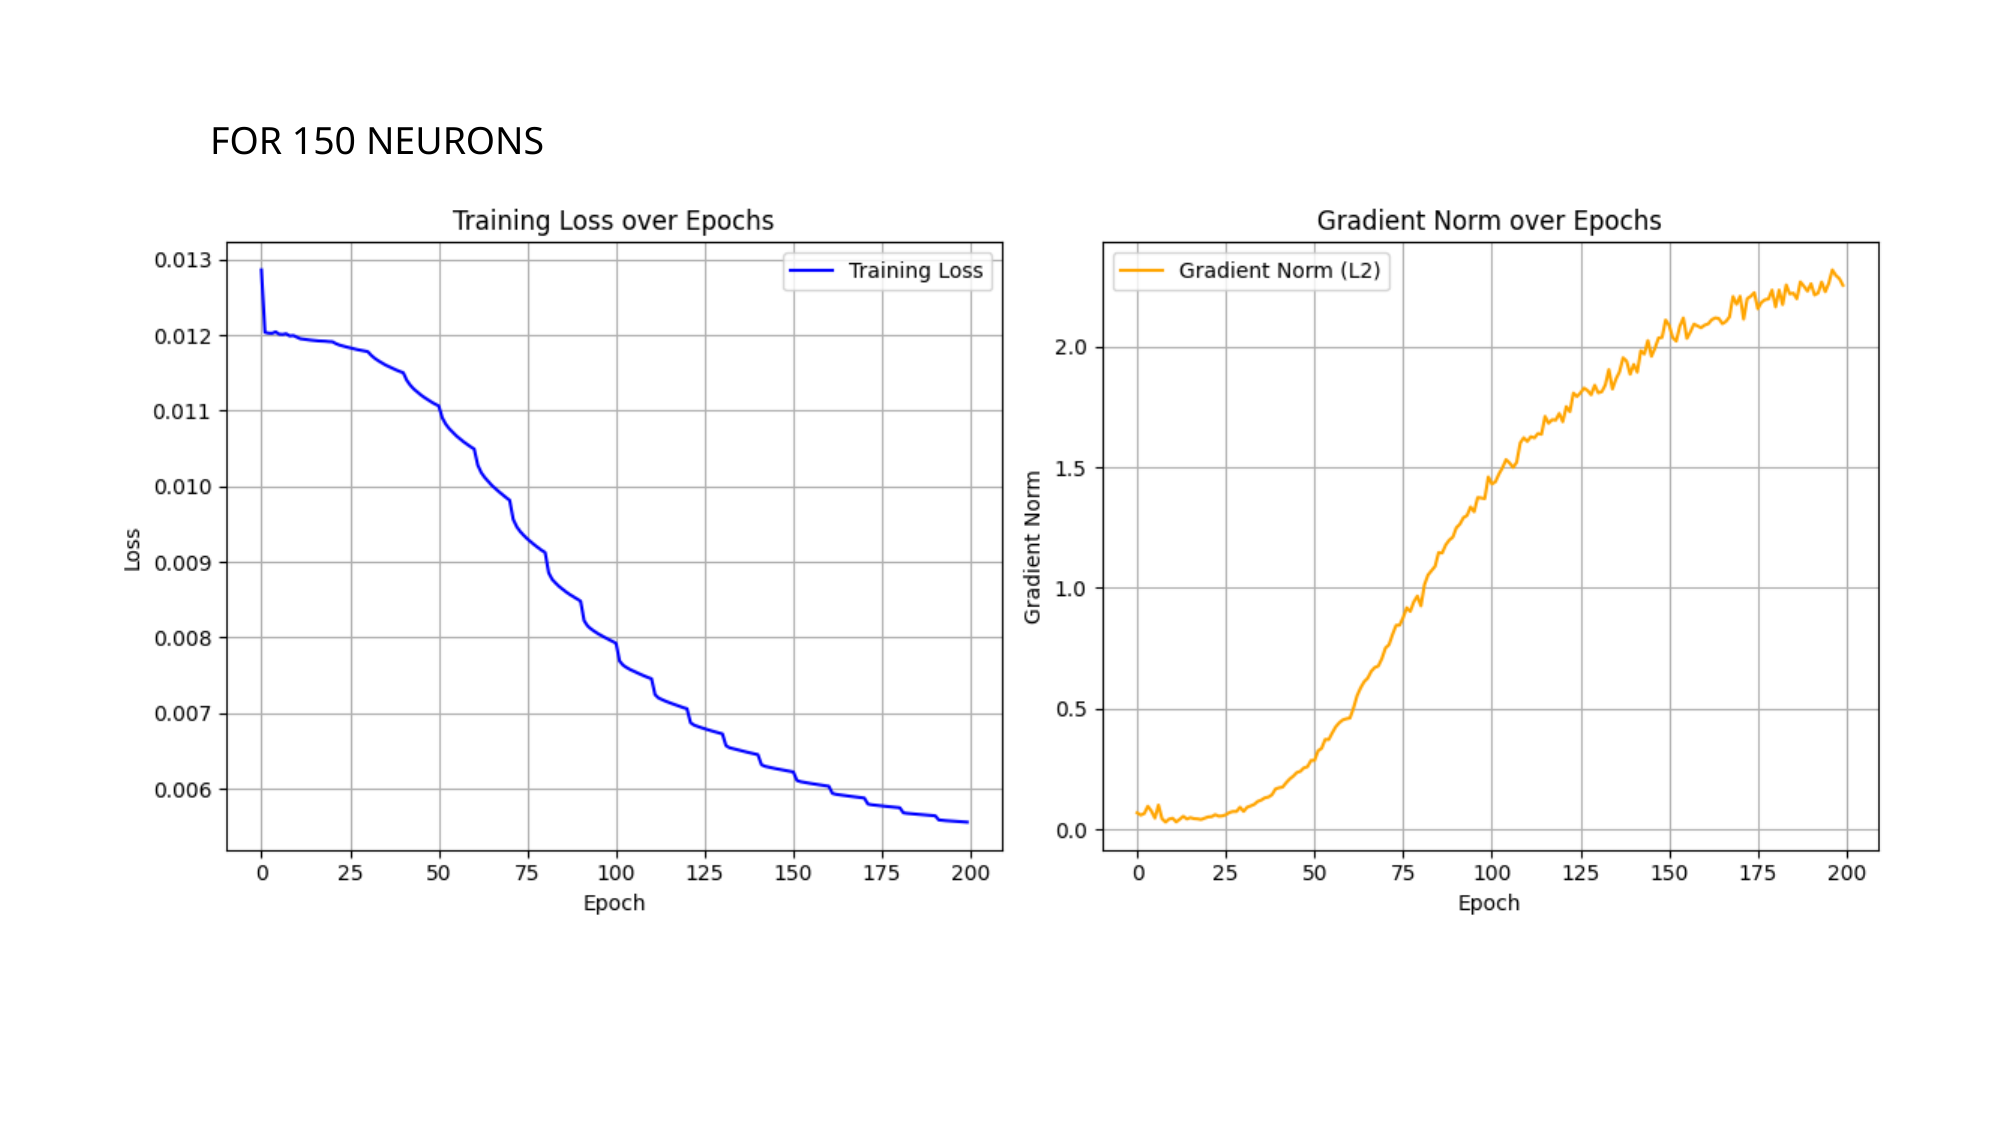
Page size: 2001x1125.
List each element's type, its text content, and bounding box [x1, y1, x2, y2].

picture [107, 194, 1892, 931]
text_box FOR 150 NEURONS [195, 109, 1088, 170]
